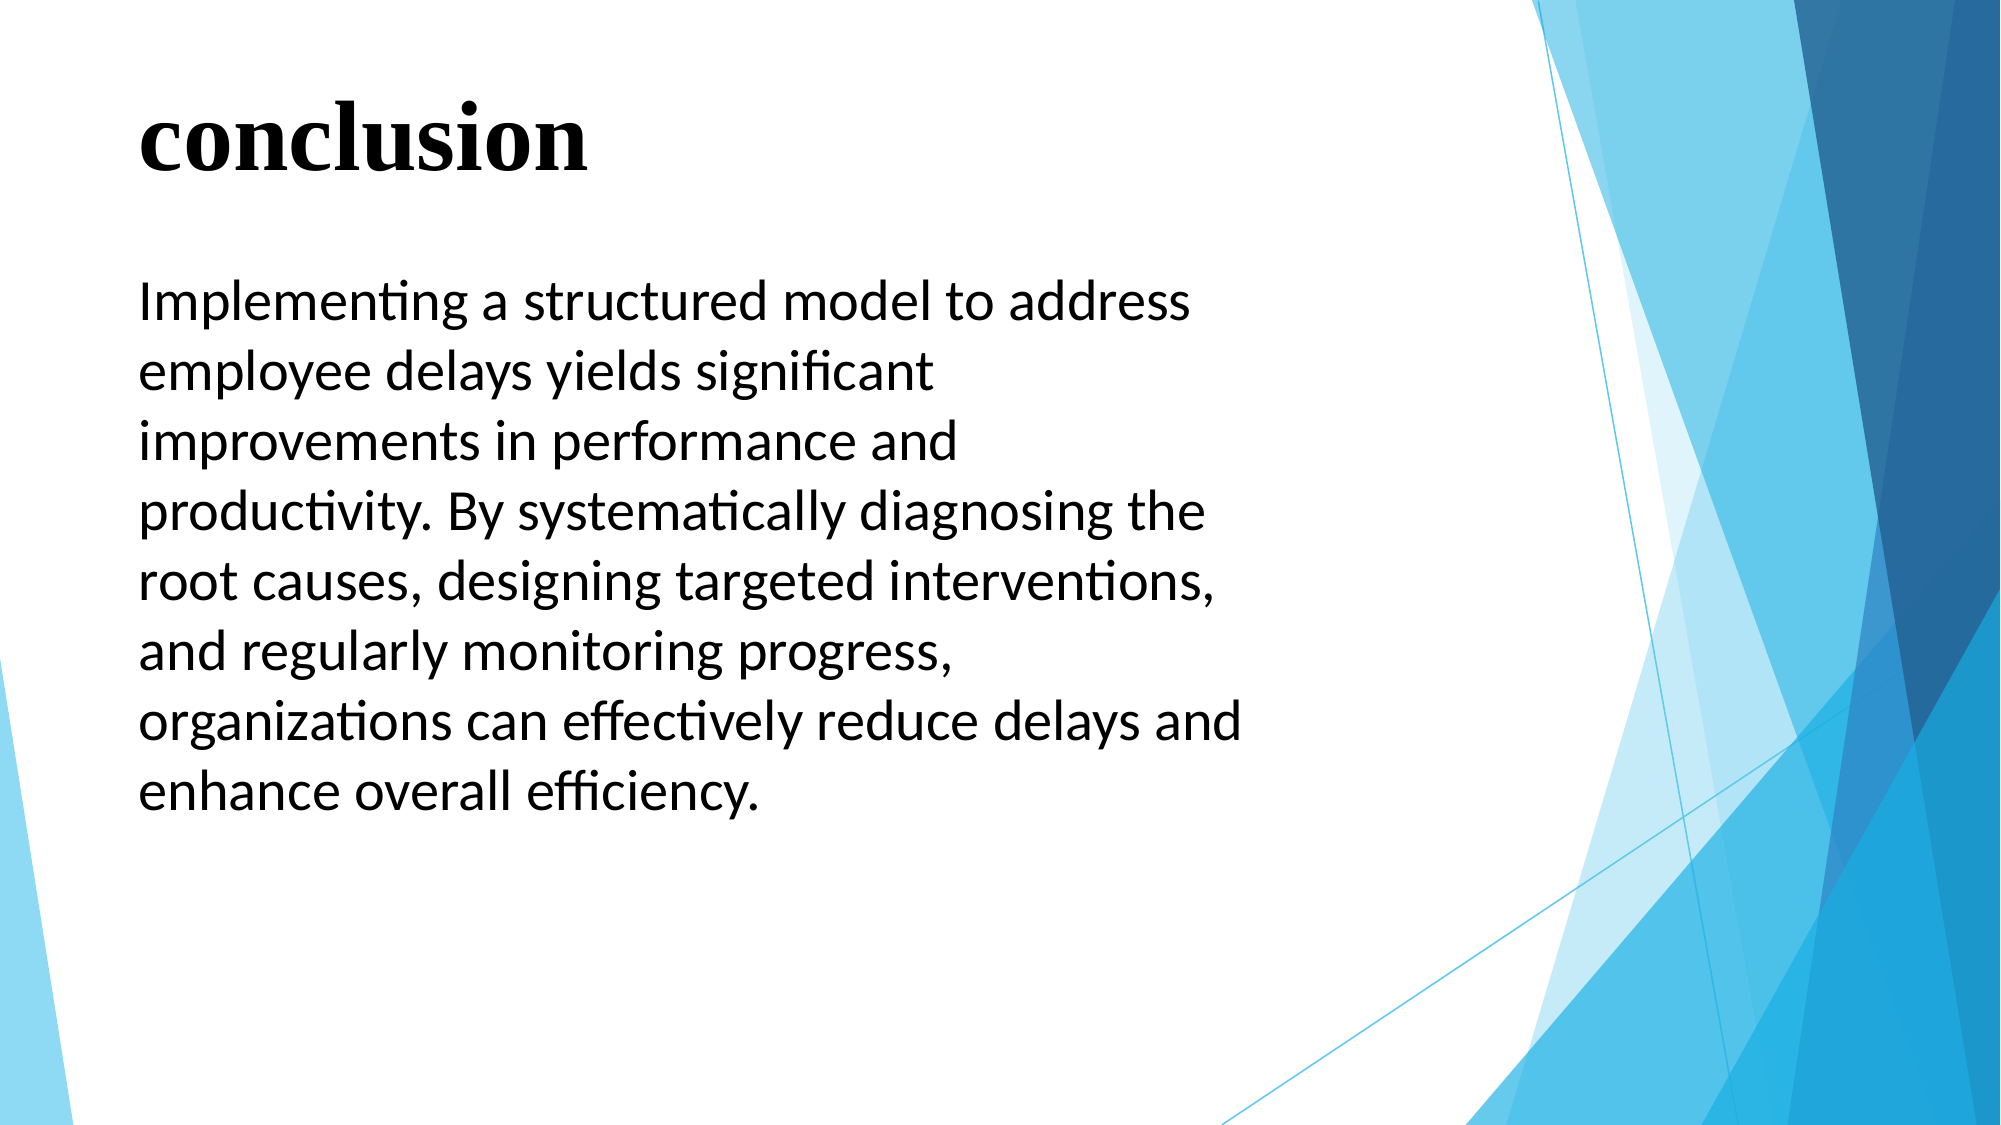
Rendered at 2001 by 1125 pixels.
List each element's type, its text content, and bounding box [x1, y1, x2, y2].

text_box Implementing a structured model to address employee delays yields significant improvements in performance and productivity. By systematically diagnosing the root causes, designing targeted interventions, and regularly monitoring progress, organizations can effectively reduce delays and enhance overall efficiency. [123, 254, 1260, 830]
title conclusion [123, 62, 1877, 196]
